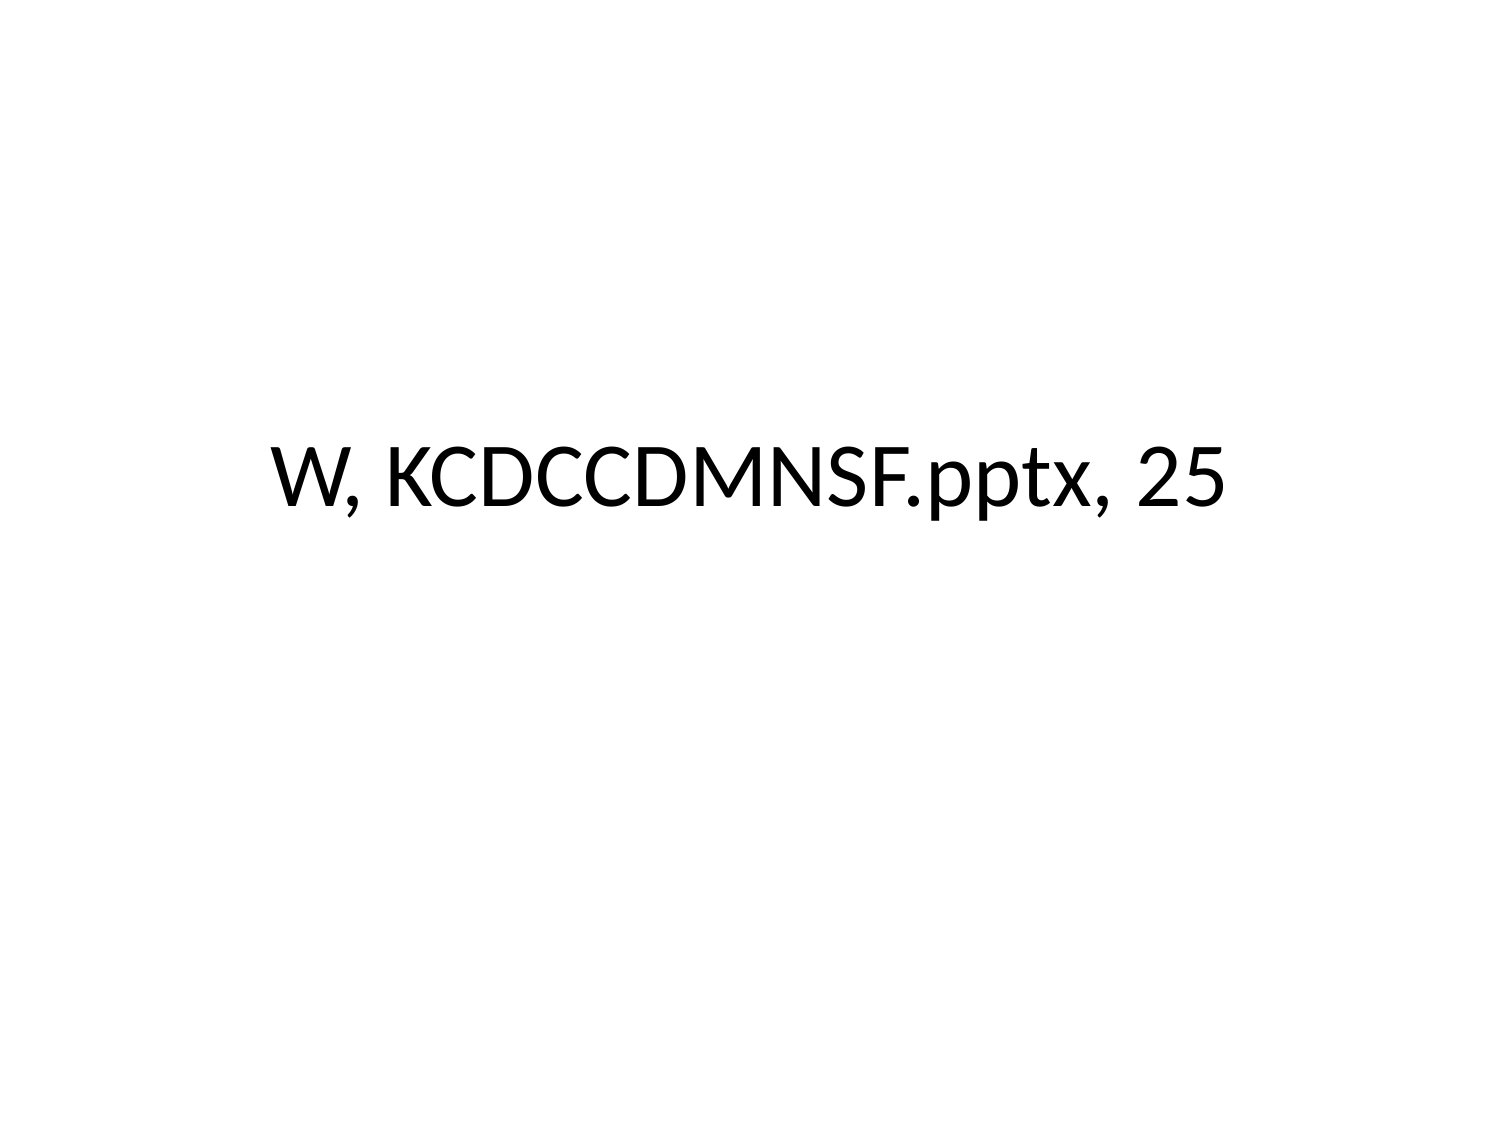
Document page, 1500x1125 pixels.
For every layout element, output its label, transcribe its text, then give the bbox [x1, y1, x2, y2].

title W, KCDCCDMNSF.pptx, 25 [112, 349, 1388, 591]
